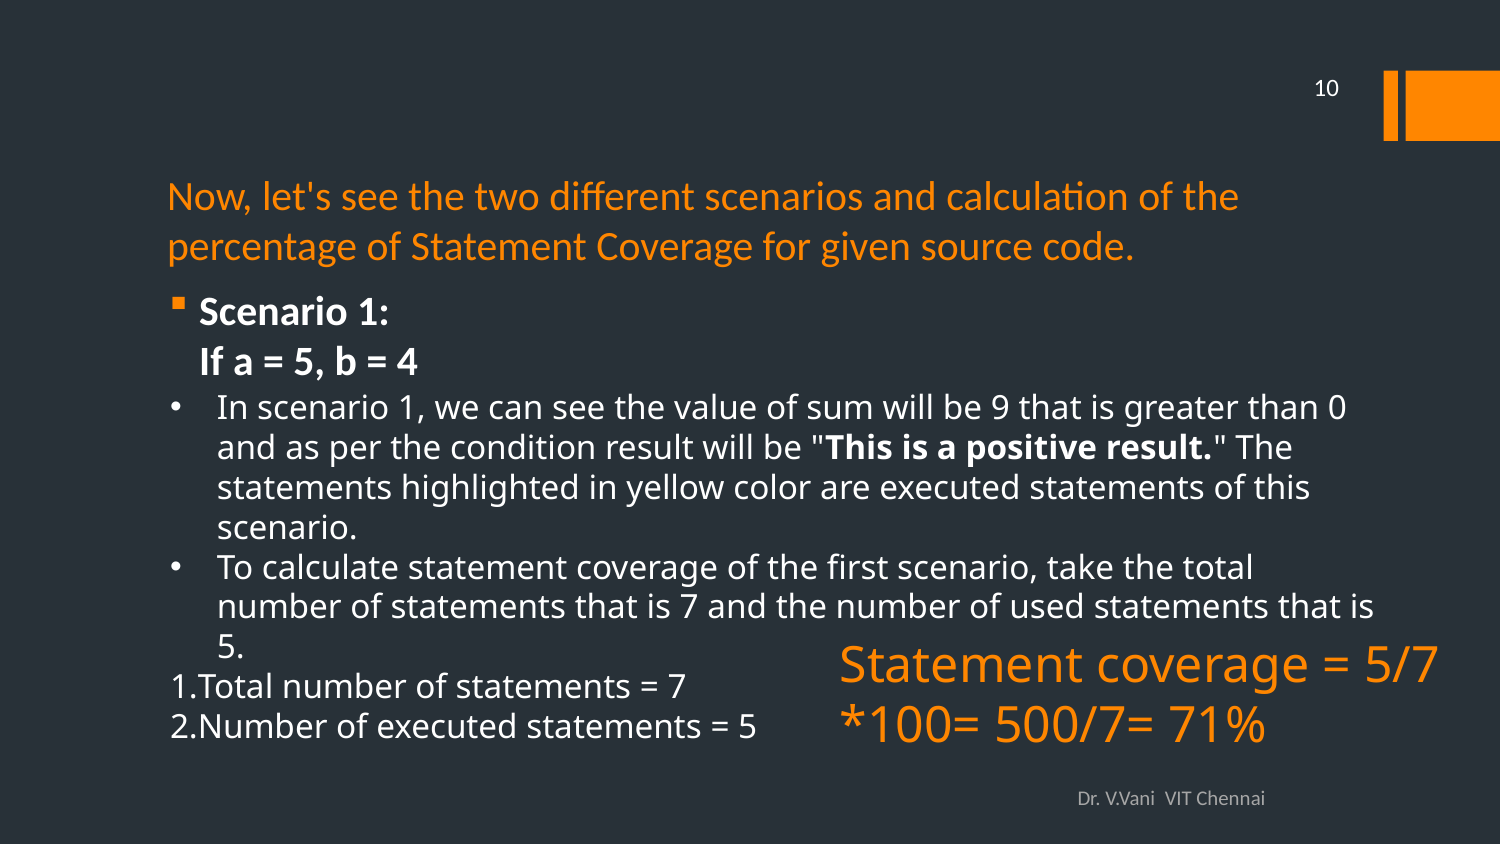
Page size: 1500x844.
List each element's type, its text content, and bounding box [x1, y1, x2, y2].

list Scenario 1: If a = 5, b = 4 [146, 276, 1347, 712]
text_box Statement coverage = 5/7*100= 500/7= 71% [824, 624, 1463, 760]
footer Dr. V.Vani VIT Chennai [1062, 784, 1431, 822]
text_box In scenario 1, we can see the value of sum will be 9 that is greater than 0 and as per the condition result will be "This is a positive result." The statements highlighted in yellow color are executed statements of this scenario. To calculate statement coverage of the first scenario, take the total number of statements that is 7 and the number of used statements that is 5. Total number of statements = 7 Number of executed statements = 5 [155, 378, 1403, 753]
title Now, let's see the two different scenarios and calculation of the percentage of Statement Coverage for given source code. [152, 134, 1353, 277]
slide_number 10 [1199, 67, 1355, 105]
